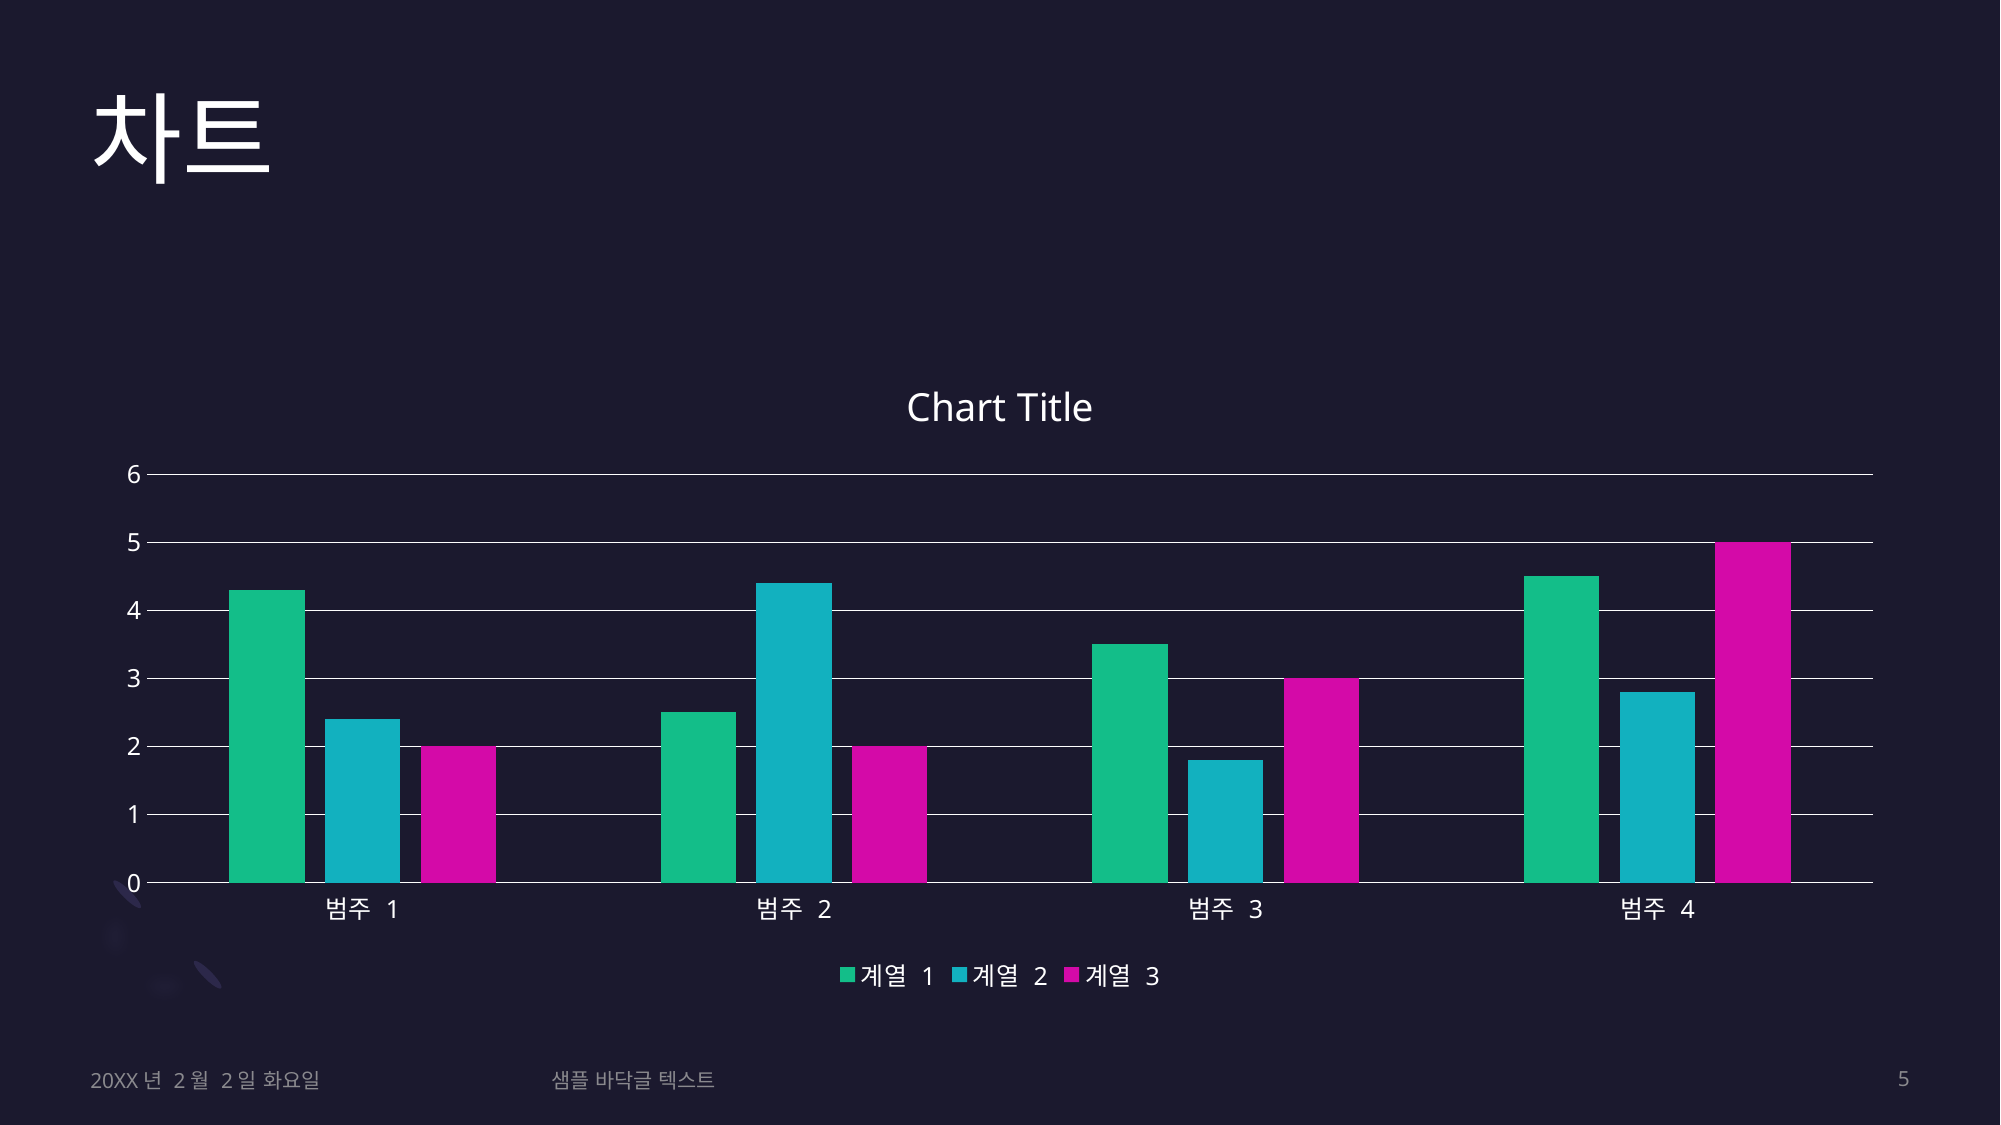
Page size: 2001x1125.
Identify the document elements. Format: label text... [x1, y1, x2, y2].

chart [90, 346, 1910, 1000]
footer 샘플 바닥글 텍스트 [551, 1067, 1598, 1093]
slide_number 5 [1632, 1067, 1910, 1093]
title 차트 [90, 90, 1910, 309]
slide_number 20XX년 2월 2일 화요일 [90, 1067, 522, 1093]
